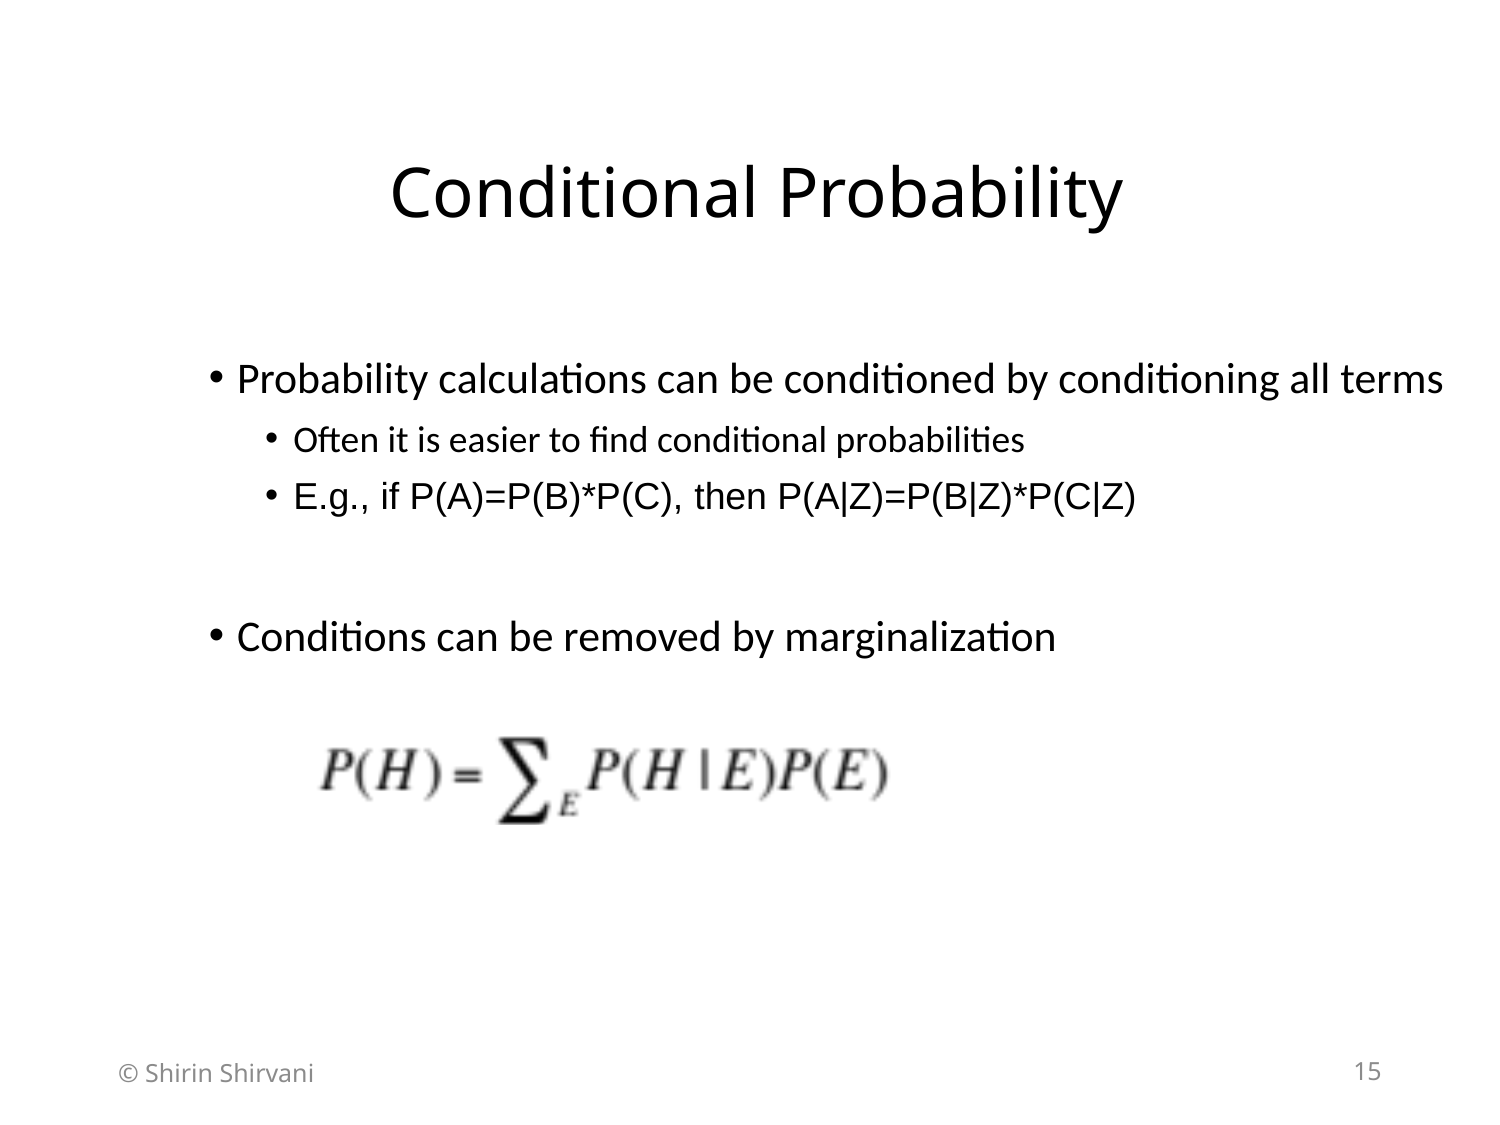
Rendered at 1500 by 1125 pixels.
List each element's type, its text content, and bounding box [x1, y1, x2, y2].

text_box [312, 724, 895, 825]
slide_number 15 [1059, 1042, 1397, 1103]
slide_number © Shirin Shirvani [103, 1042, 441, 1103]
title Conditional Probability [212, 101, 1300, 289]
list Probability calculations can be conditioned by conditioning all terms Often it is easier to find conditional probabilities E.g., if P(A)=P(B)*P(C), then P(A|Z)=P(B|Z)*P(C|Z) Conditions can be removed by marginalization [193, 337, 1469, 1082]
